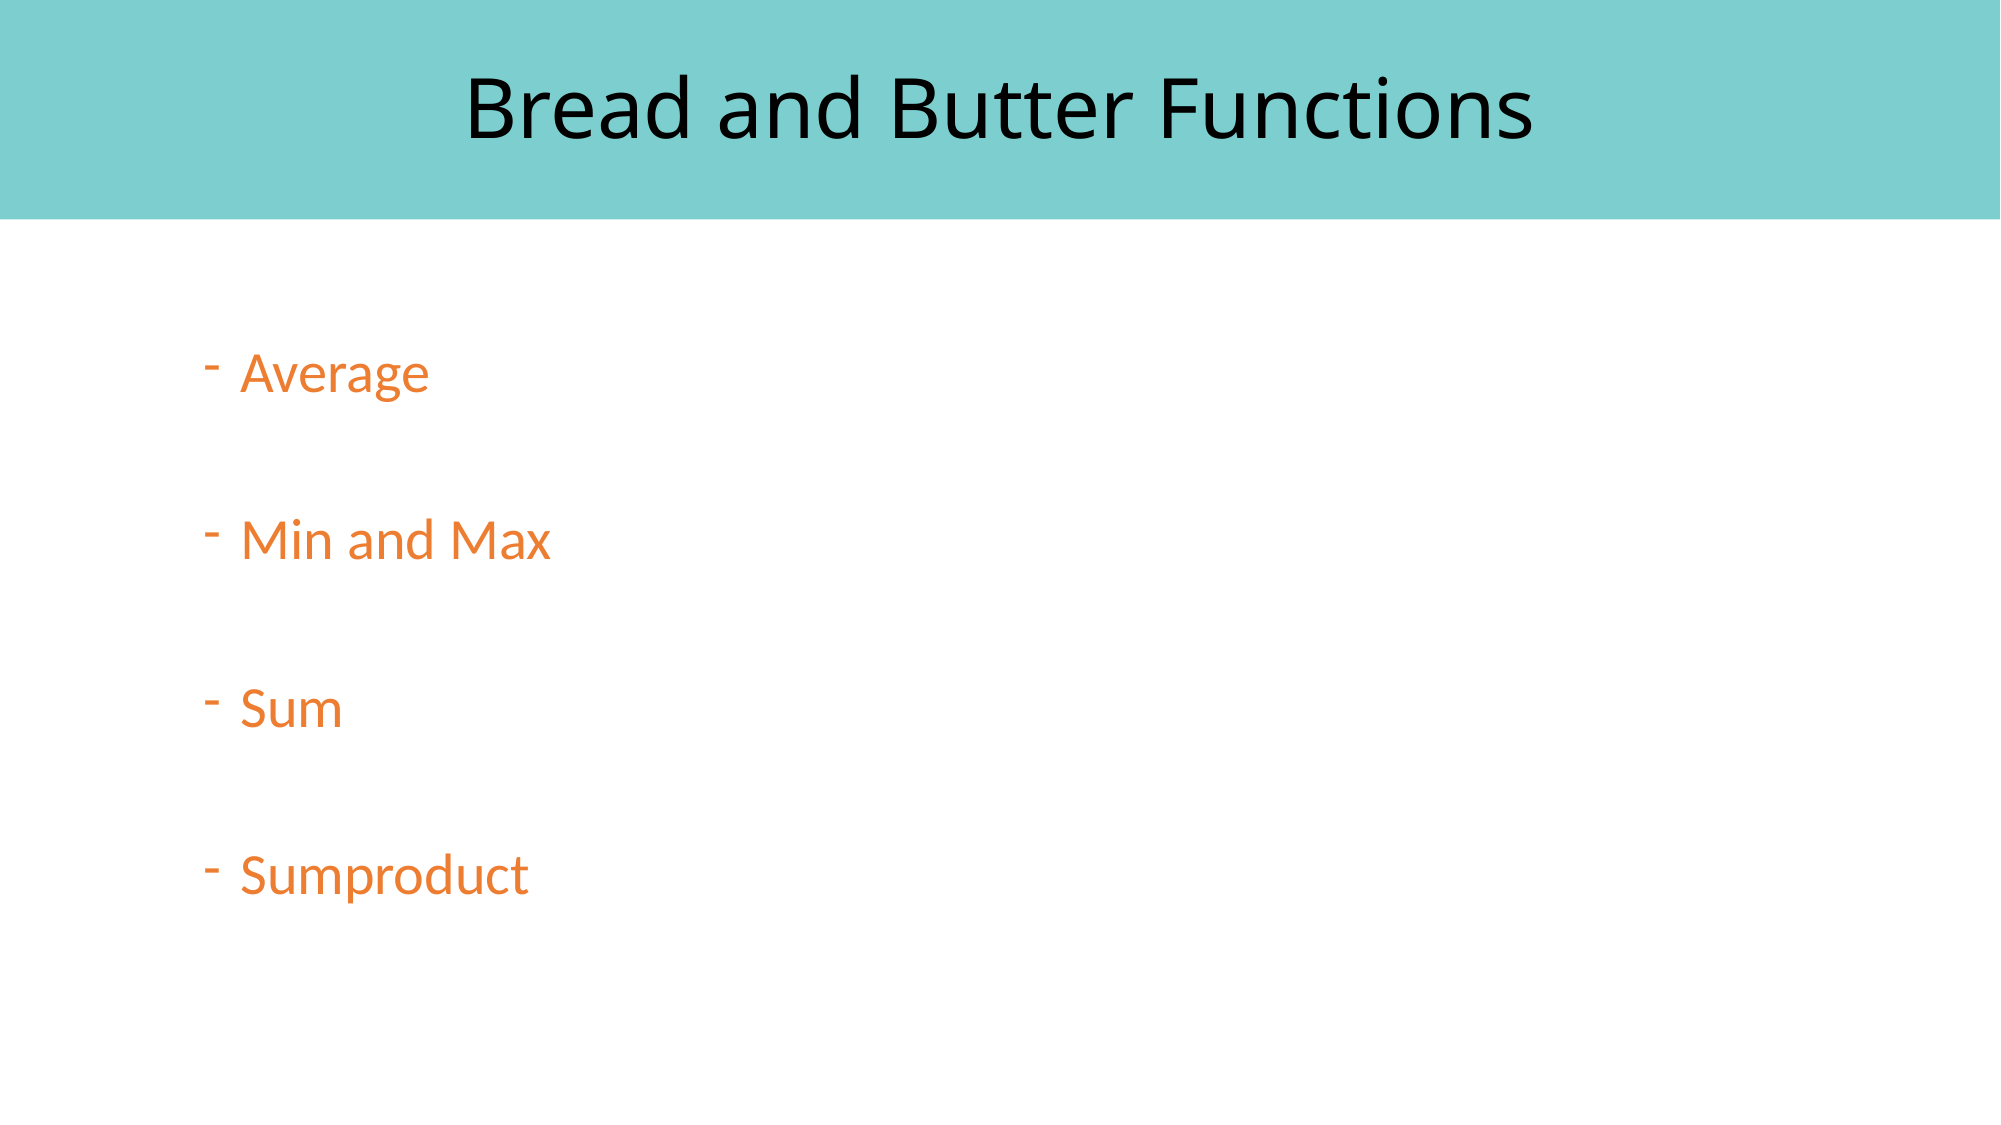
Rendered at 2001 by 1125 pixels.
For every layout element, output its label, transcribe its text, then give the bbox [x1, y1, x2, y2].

text_box [0, 0, 2000, 220]
title Bread and Butter Functions [137, 3, 1863, 221]
list Average Min and Max Sum Sumproduct [188, 334, 1535, 1049]
